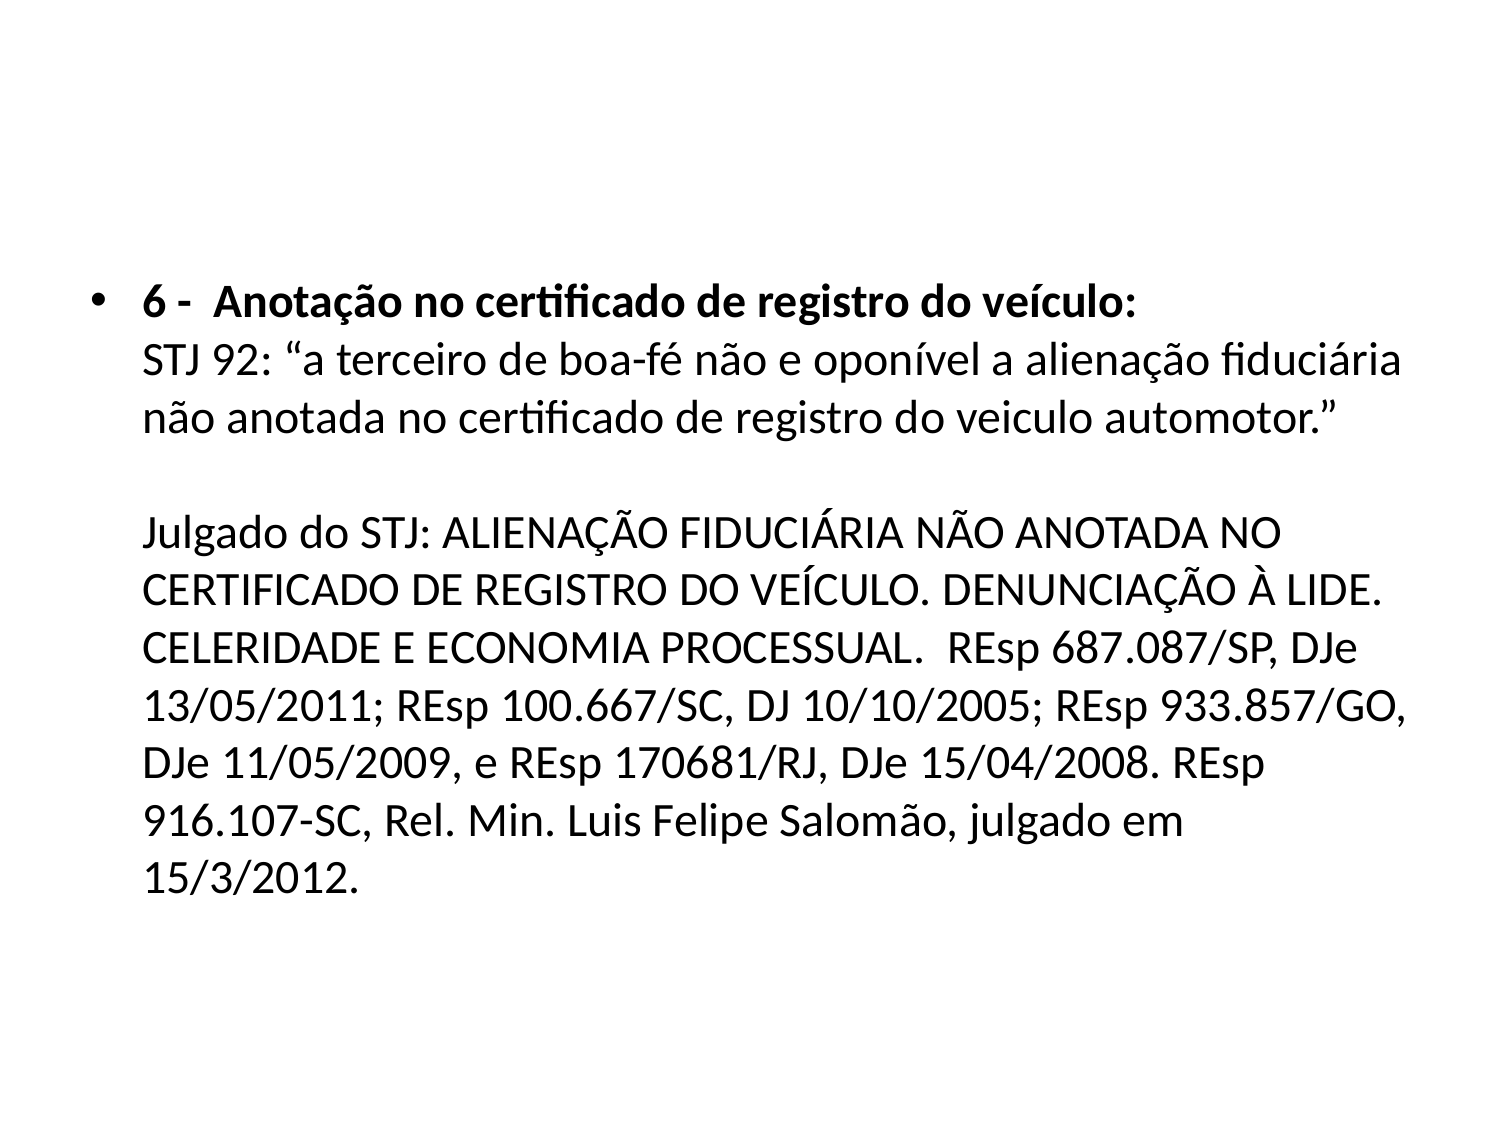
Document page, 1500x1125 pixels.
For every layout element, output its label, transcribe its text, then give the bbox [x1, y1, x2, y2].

list 6 - Anotação no certificado de registro do veículo: STJ 92: “a terceiro de boa-fé não e oponível a alienação fiduciária não anotada no certificado de registro do veiculo automotor.” Julgado do STJ: ALIENAÇÃO FIDUCIÁRIA NÃO ANOTADA NO CERTIFICADO DE REGISTRO DO VEÍCULO. DENUNCIAÇÃO À LIDE. CELERIDADE E ECONOMIA PROCESSUAL. REsp 687.087/SP, DJe 13/05/2011; REsp 100.667/SC, DJ 10/10/2005; REsp 933.857/GO, DJe 11/05/2009, e REsp 170681/RJ, DJe 15/04/2008. REsp 916.107-SC, Rel. Min. Luis Felipe Salomão, julgado em 15/3/2012. [75, 262, 1425, 1005]
